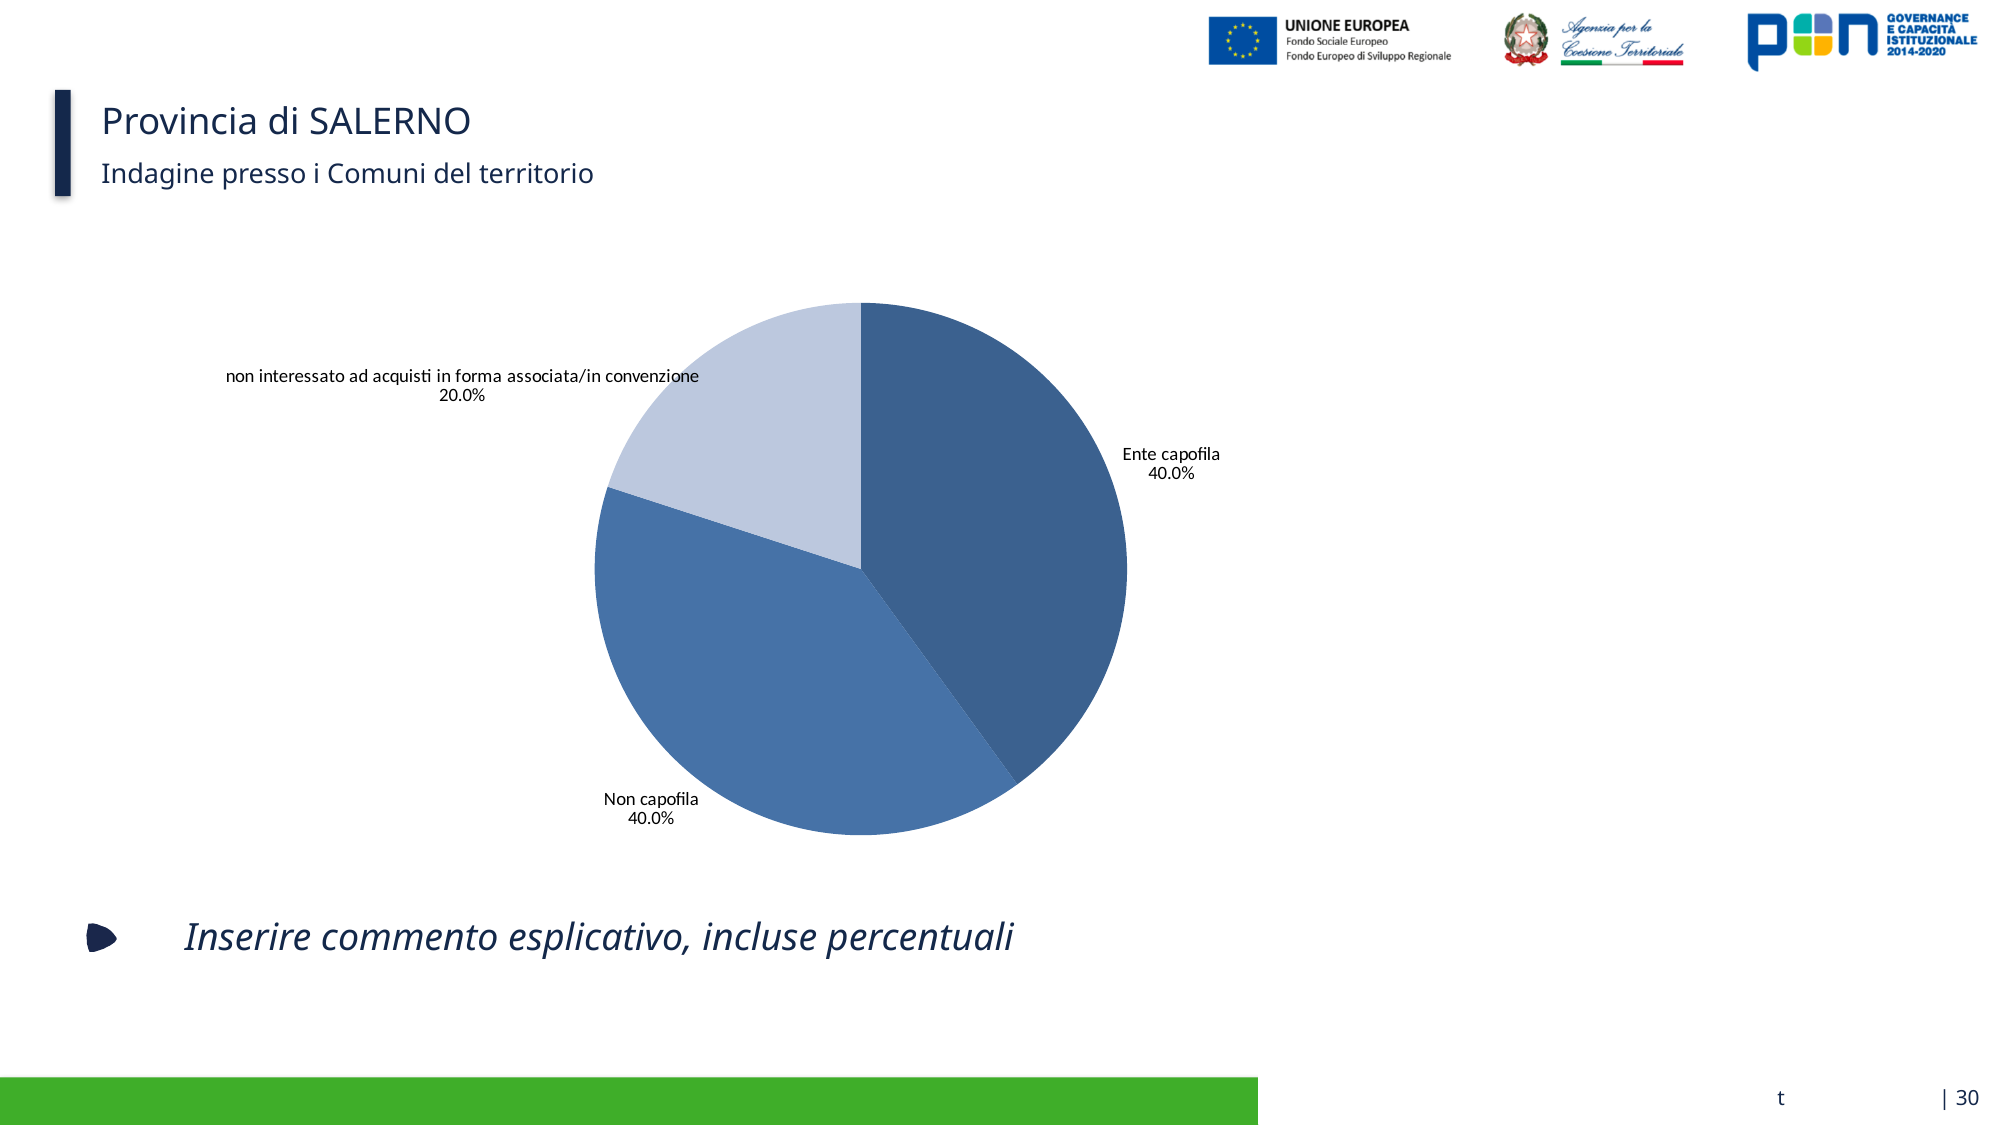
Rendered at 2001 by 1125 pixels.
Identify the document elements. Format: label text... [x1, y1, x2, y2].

list Indagine presso i Comuni del territorio [86, 149, 1886, 197]
text_box Inserire commento esplicativo, incluse percentuali [170, 905, 1886, 1012]
picture [1197, 5, 1991, 76]
text_box [86, 923, 117, 952]
title Provincia di SALERNO [86, 90, 1886, 149]
chart [117, 238, 1792, 887]
